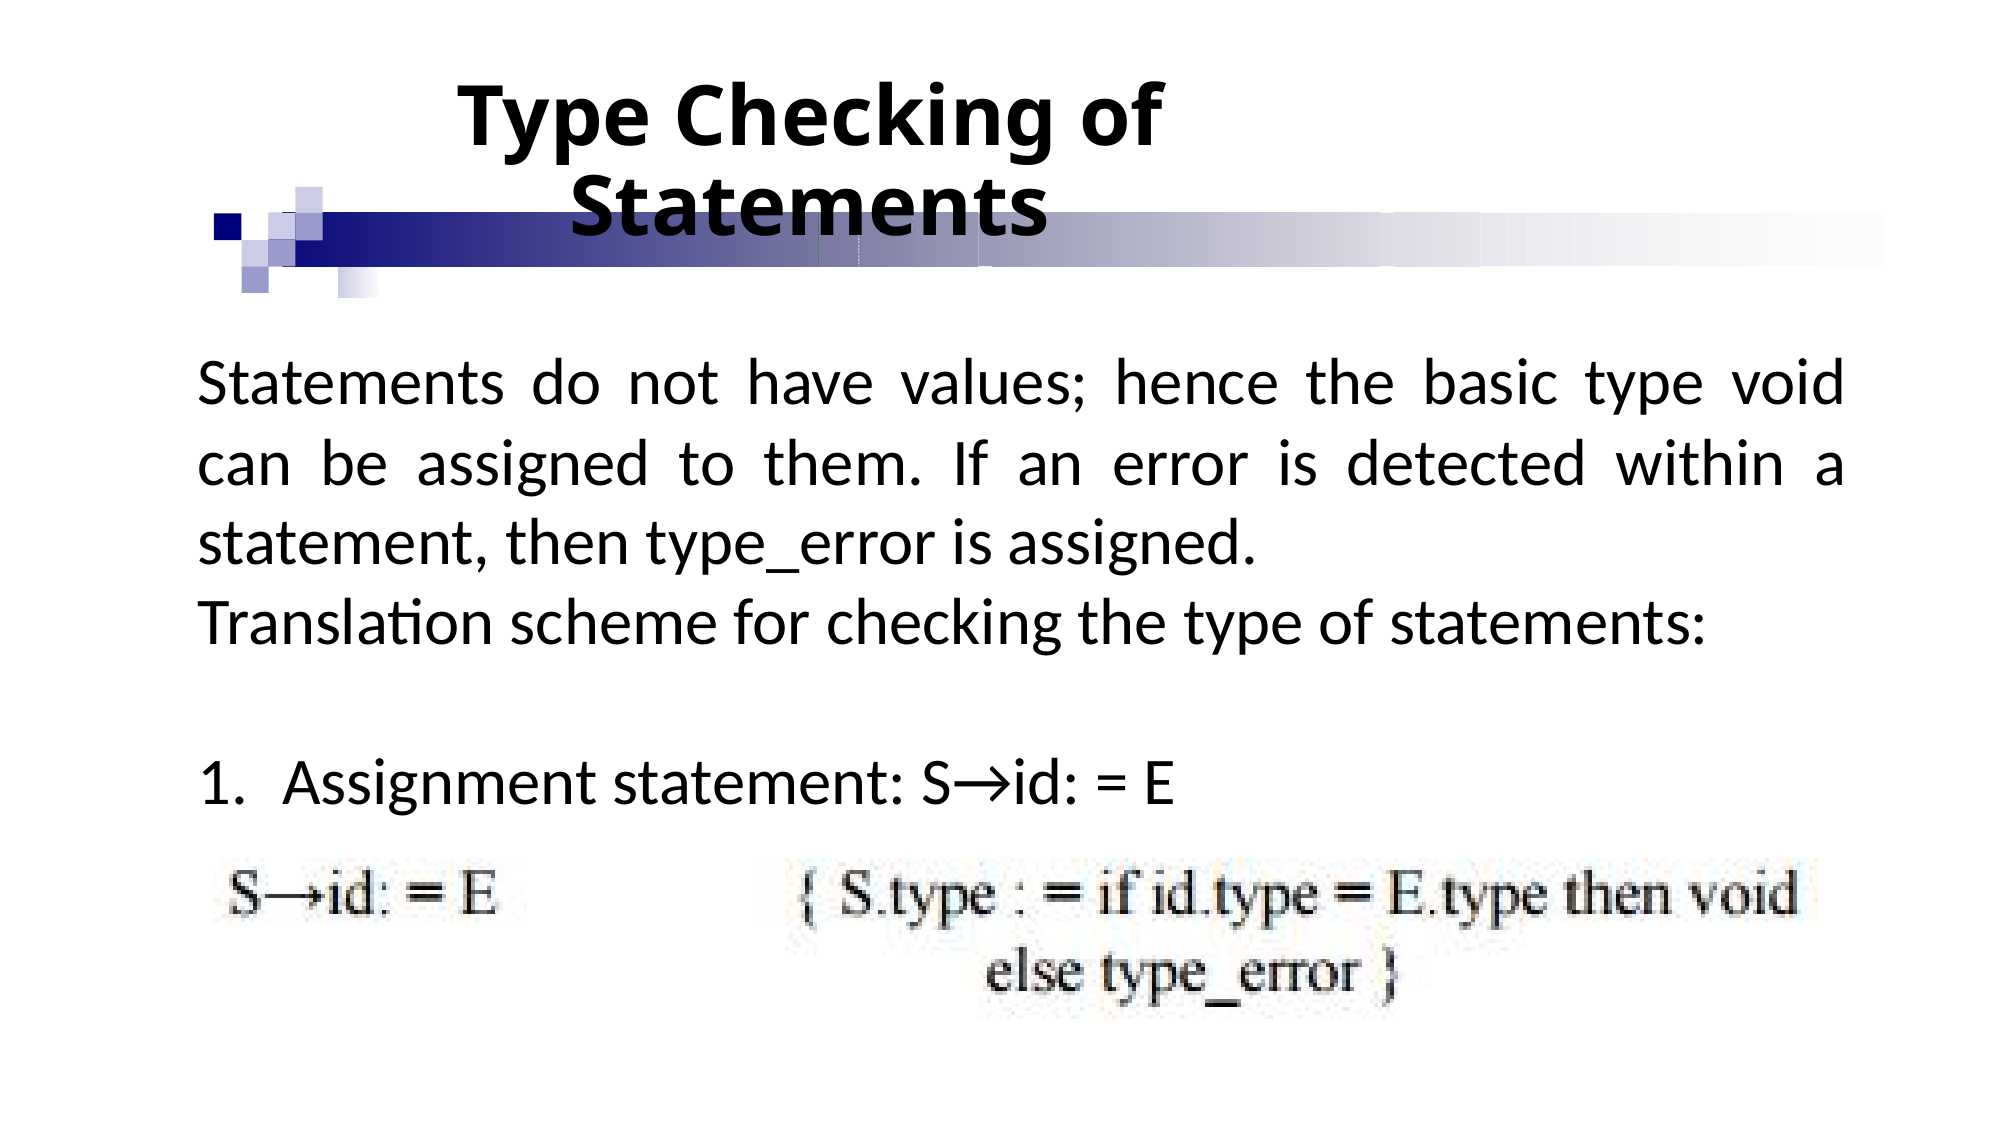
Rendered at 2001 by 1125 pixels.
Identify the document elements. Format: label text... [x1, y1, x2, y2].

text_box Statements do not have values; hence the basic type void can be assigned to them. If an error is detected within a statement, then type_error is assigned. Translation scheme for checking the type of statements: Assignment statement: S→id: = E [182, 330, 1863, 986]
text_box [338, 293, 380, 298]
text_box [213, 186, 1883, 293]
title Type Checking of Statements [334, 68, 1286, 186]
picture [213, 850, 1818, 1024]
